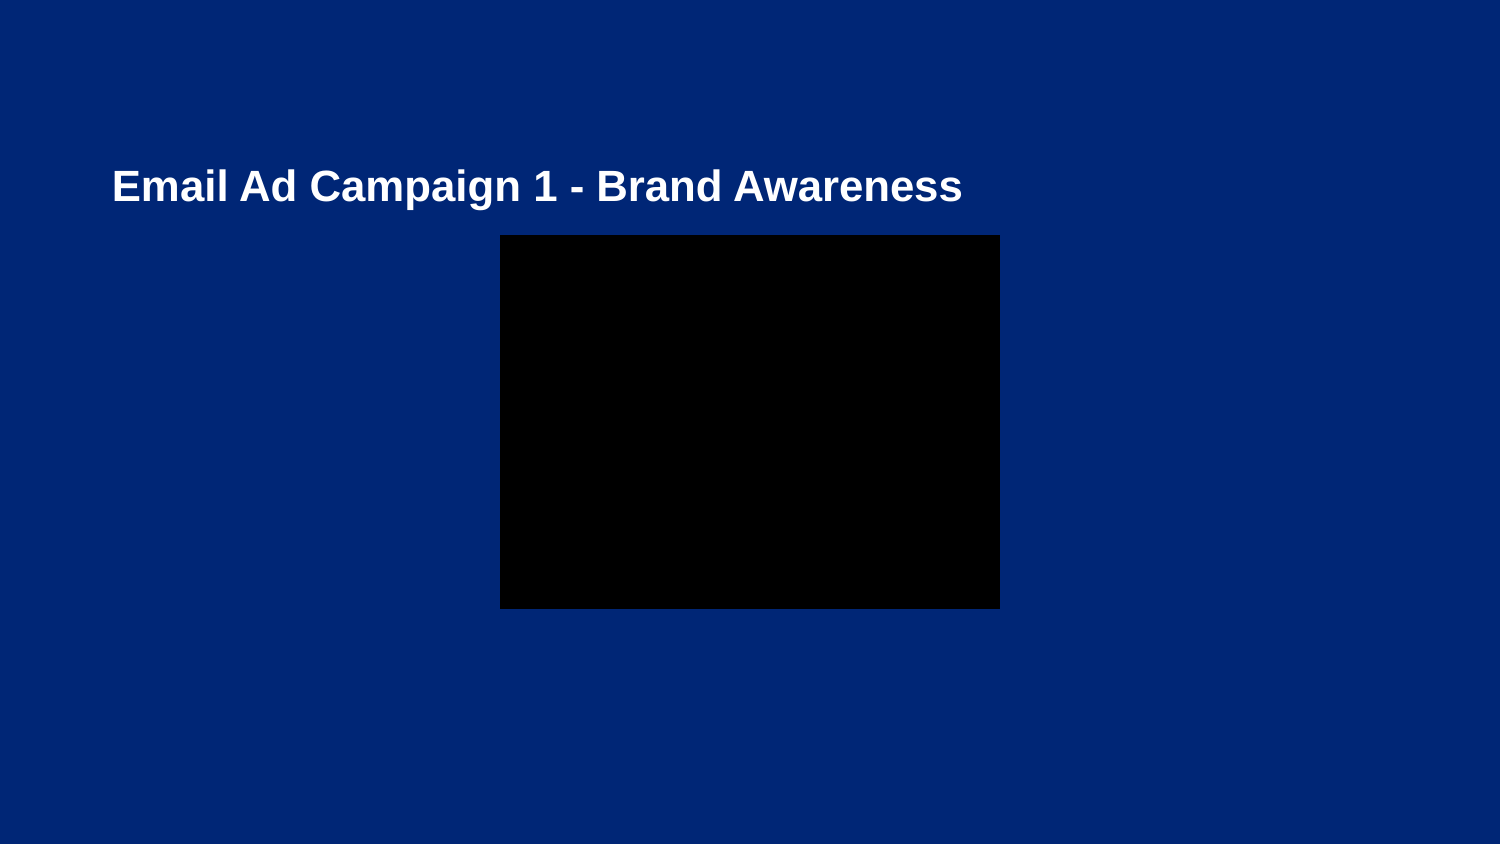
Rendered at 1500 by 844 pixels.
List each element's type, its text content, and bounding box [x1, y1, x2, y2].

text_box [499, 234, 1001, 610]
text_box Email Ad Campaign 1 - Brand Awareness [96, 135, 1346, 273]
